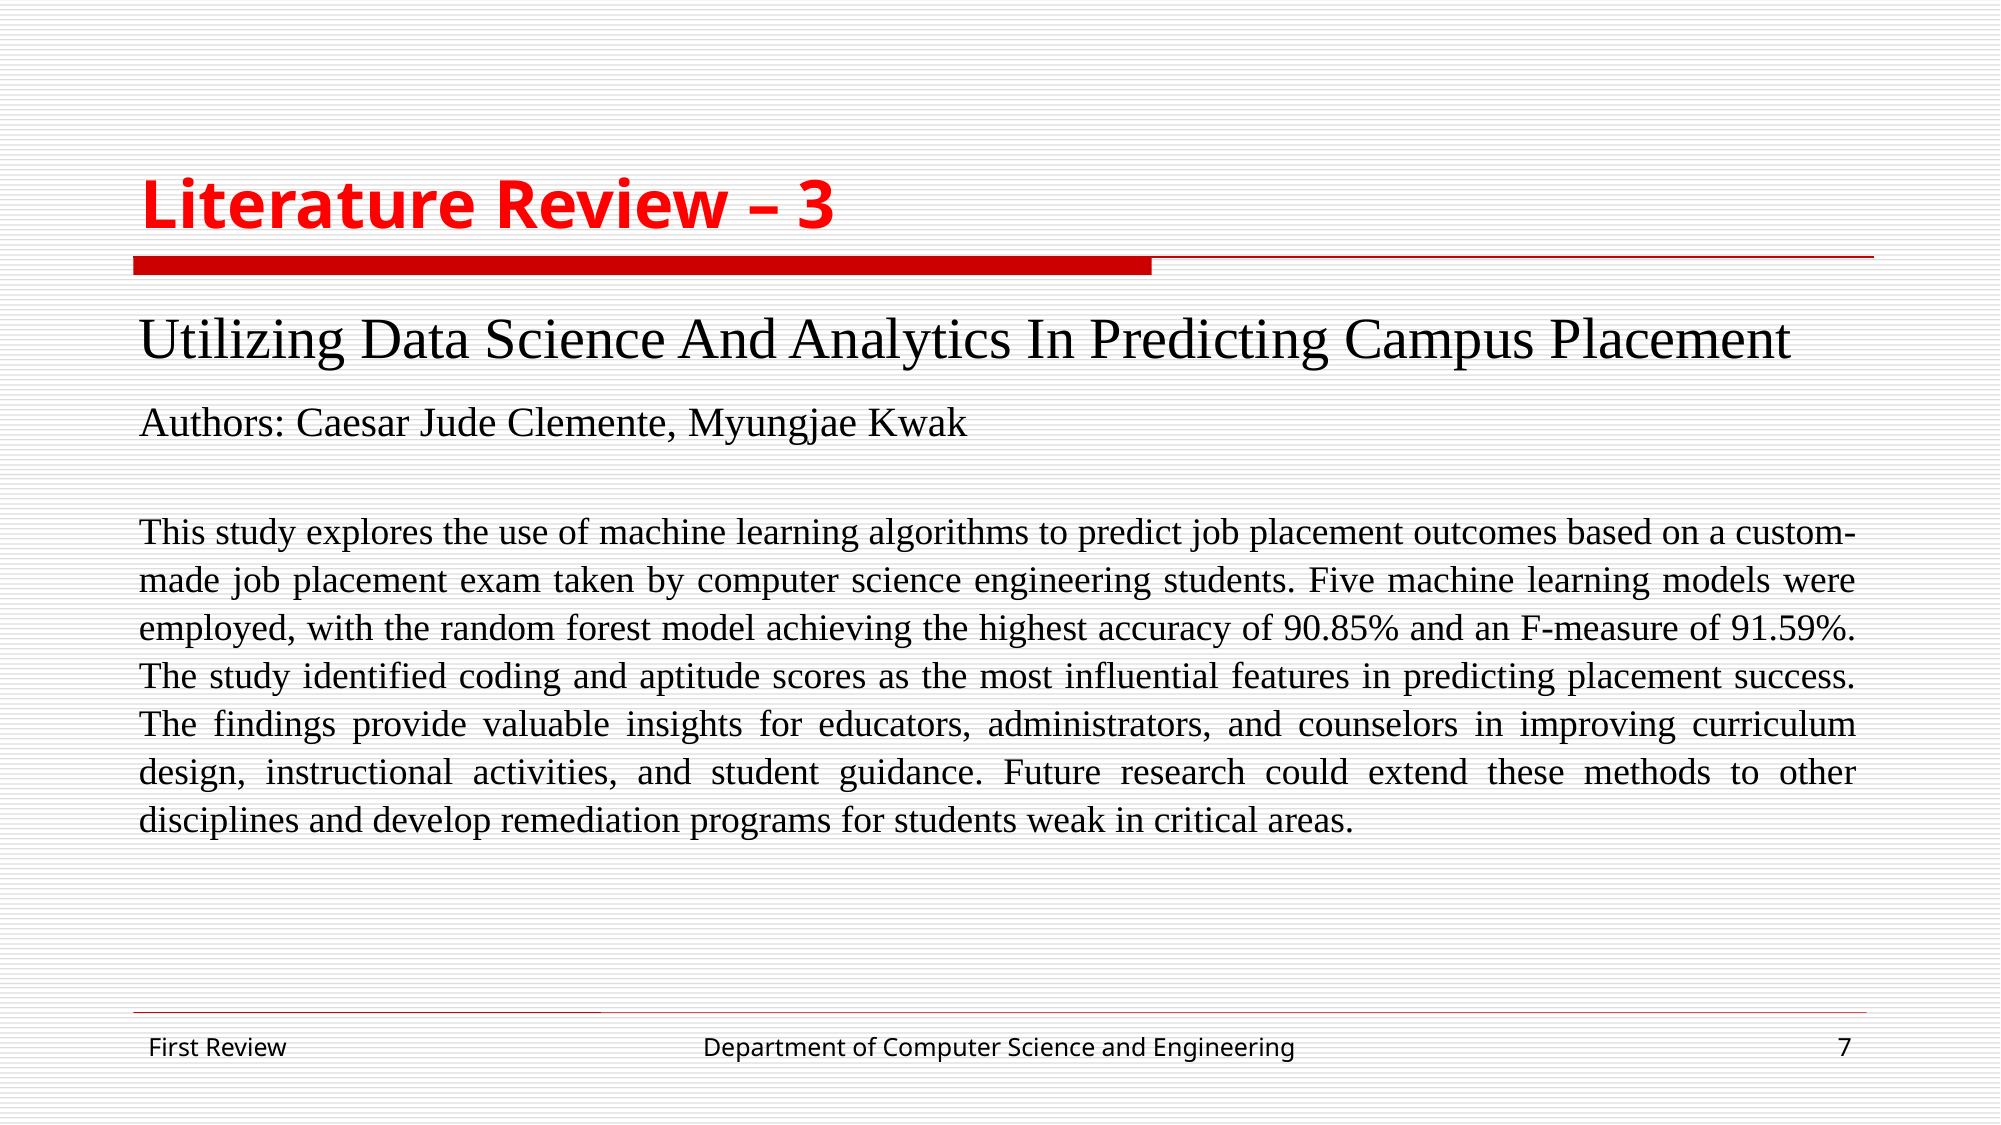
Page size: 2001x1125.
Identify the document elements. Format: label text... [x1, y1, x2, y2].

picture [0, 0, 2001, 1125]
slide_number First Review [133, 1024, 567, 1103]
footer Department of Computer Science and Engineering [683, 1024, 1317, 1103]
list Utilizing Data Science And Analytics In Predicting Campus Placement Authors: Caesar Jude Clemente, Myungjae Kwak This study explores the use of machine learning algorithms to predict job placement outcomes based on a custom-made job placement exam taken by computer science engineering students. Five machine learning models were employed, with the random forest model achieving the highest accuracy of 90.85% and an F-measure of 91.59%. The study identified coding and aptitude scores as the most influential features in predicting placement success. The findings provide valuable insights for educators, administrators, and counselors in improving curriculum design, instructional activities, and student guidance. Future research could extend these methods to other disciplines and develop remediation programs for students weak in critical areas. [123, 287, 1874, 988]
title Literature Review – 3 [125, 50, 1876, 250]
slide_number 7 [1433, 1024, 1867, 1103]
